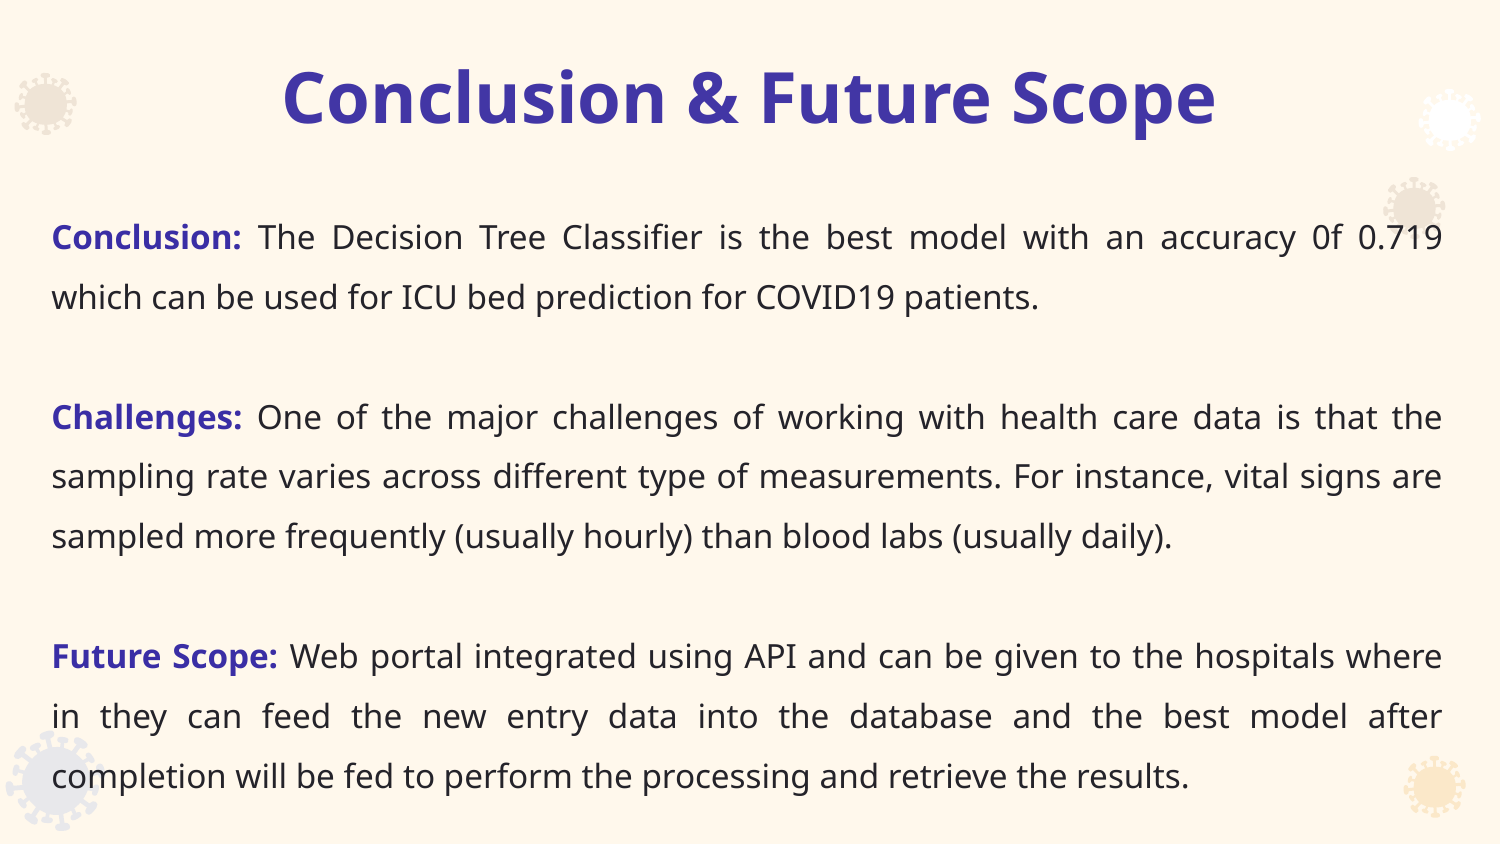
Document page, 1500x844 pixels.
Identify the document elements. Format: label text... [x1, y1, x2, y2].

subtitle Conclusion: The Decision Tree Classifier is the best model with an accuracy 0f 0.719 which can be used for ICU bed prediction for COVID19 patients. Challenges: One of the major challenges of working with health care data is that the sampling rate varies across different type of measurements. For instance, vital signs are sampled more frequently (usually hourly) than blood labs (usually daily). Future Scope: Web portal integrated using API and can be given to the hospitals where in they can feed the new entry data into the database and the best model after completion will be fed to perform the processing and retrieve the results. [36, 181, 1460, 733]
title Conclusion & Future Scope [116, 37, 1383, 132]
